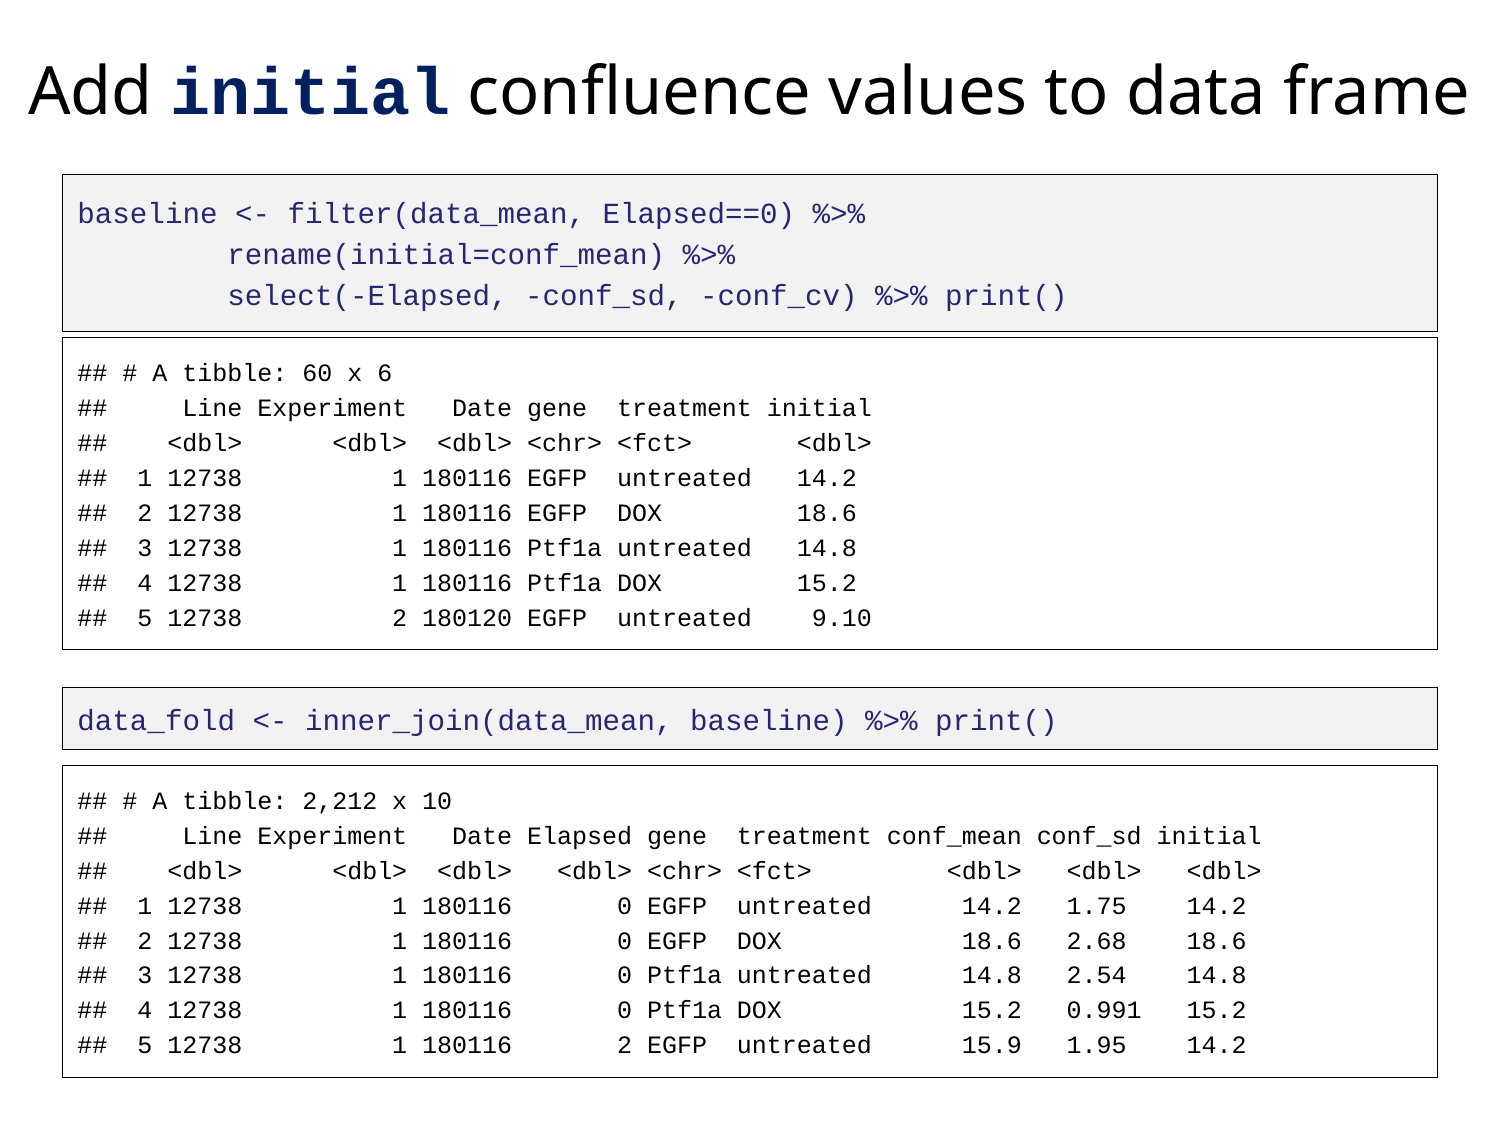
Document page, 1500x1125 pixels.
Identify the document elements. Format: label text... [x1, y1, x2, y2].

text_box data_fold <- inner_join(data_mean, baseline) %>% print() [62, 687, 1438, 750]
list ## # A tibble: 60 x 6 ## Line Experiment Date gene treatment initial ## <dbl> <dbl> <dbl> <chr> <fct> <dbl> ## 1 12738 1 180116 EGFP untreated 14.2 ## 2 12738 1 180116 EGFP DOX 18.6 ## 3 12738 1 180116 Ptf1a untreated 14.8 ## 4 12738 1 180116 Ptf1a DOX 15.2 ## 5 12738 2 180120 EGFP untreated 9.10 [62, 337, 1438, 650]
text_box ## # A tibble: 2,212 x 10 ## Line Experiment Date Elapsed gene treatment conf_mean conf_sd initial ## <dbl> <dbl> <dbl> <dbl> <chr> <fct> <dbl> <dbl> <dbl> ## 1 12738 1 180116 0 EGFP untreated 14.2 1.75 14.2 ## 2 12738 1 180116 0 EGFP DOX 18.6 2.68 18.6 ## 3 12738 1 180116 0 Ptf1a untreated 14.8 2.54 14.8 ## 4 12738 1 180116 0 Ptf1a DOX 15.2 0.991 15.2 ## 5 12738 1 180116 2 EGFP untreated 15.9 1.95 14.2 [62, 765, 1438, 1078]
list baseline <- filter(data_mean, Elapsed==0) %>% rename(initial=conf_mean) %>% select(-Elapsed, -conf_sd, -conf_cv) %>% print() [62, 174, 1438, 332]
title Add initial confluence values to data frame [6, 24, 1494, 150]
